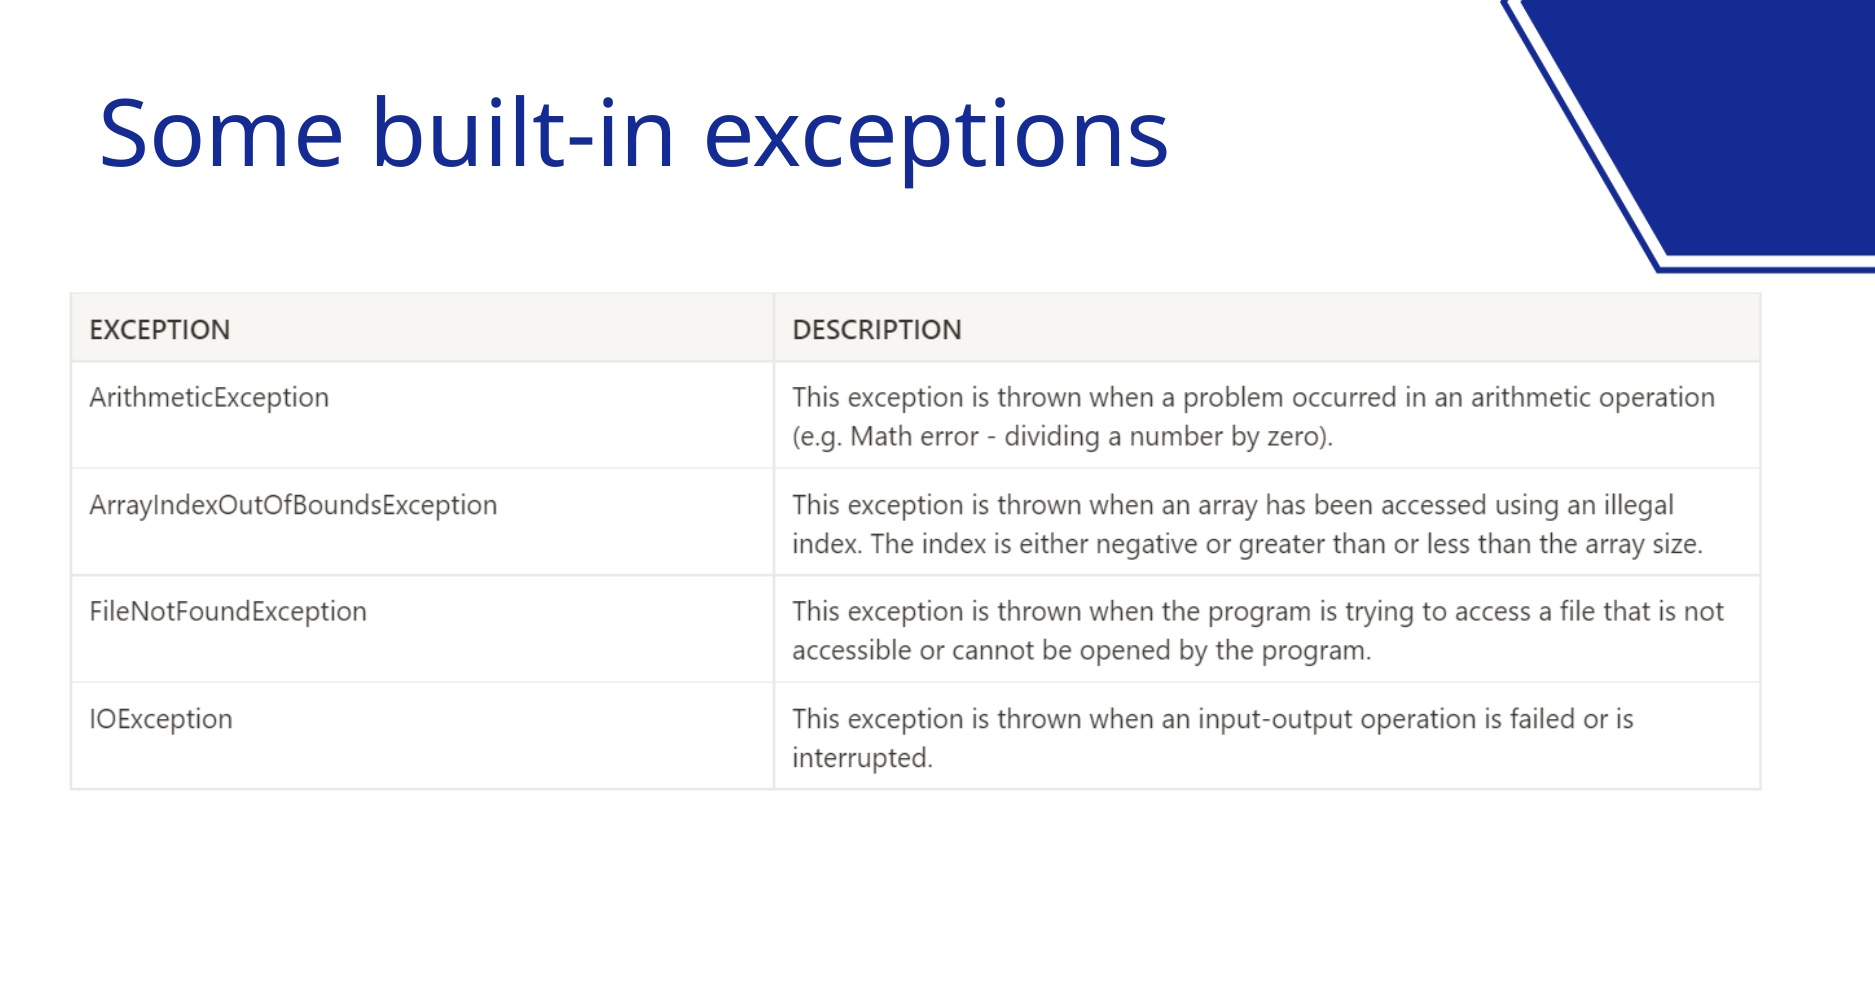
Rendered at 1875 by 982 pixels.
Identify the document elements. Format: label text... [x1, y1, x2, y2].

text_box Some built-in exceptions [98, 94, 1444, 185]
picture [62, 290, 1776, 801]
picture [1500, 0, 1875, 274]
